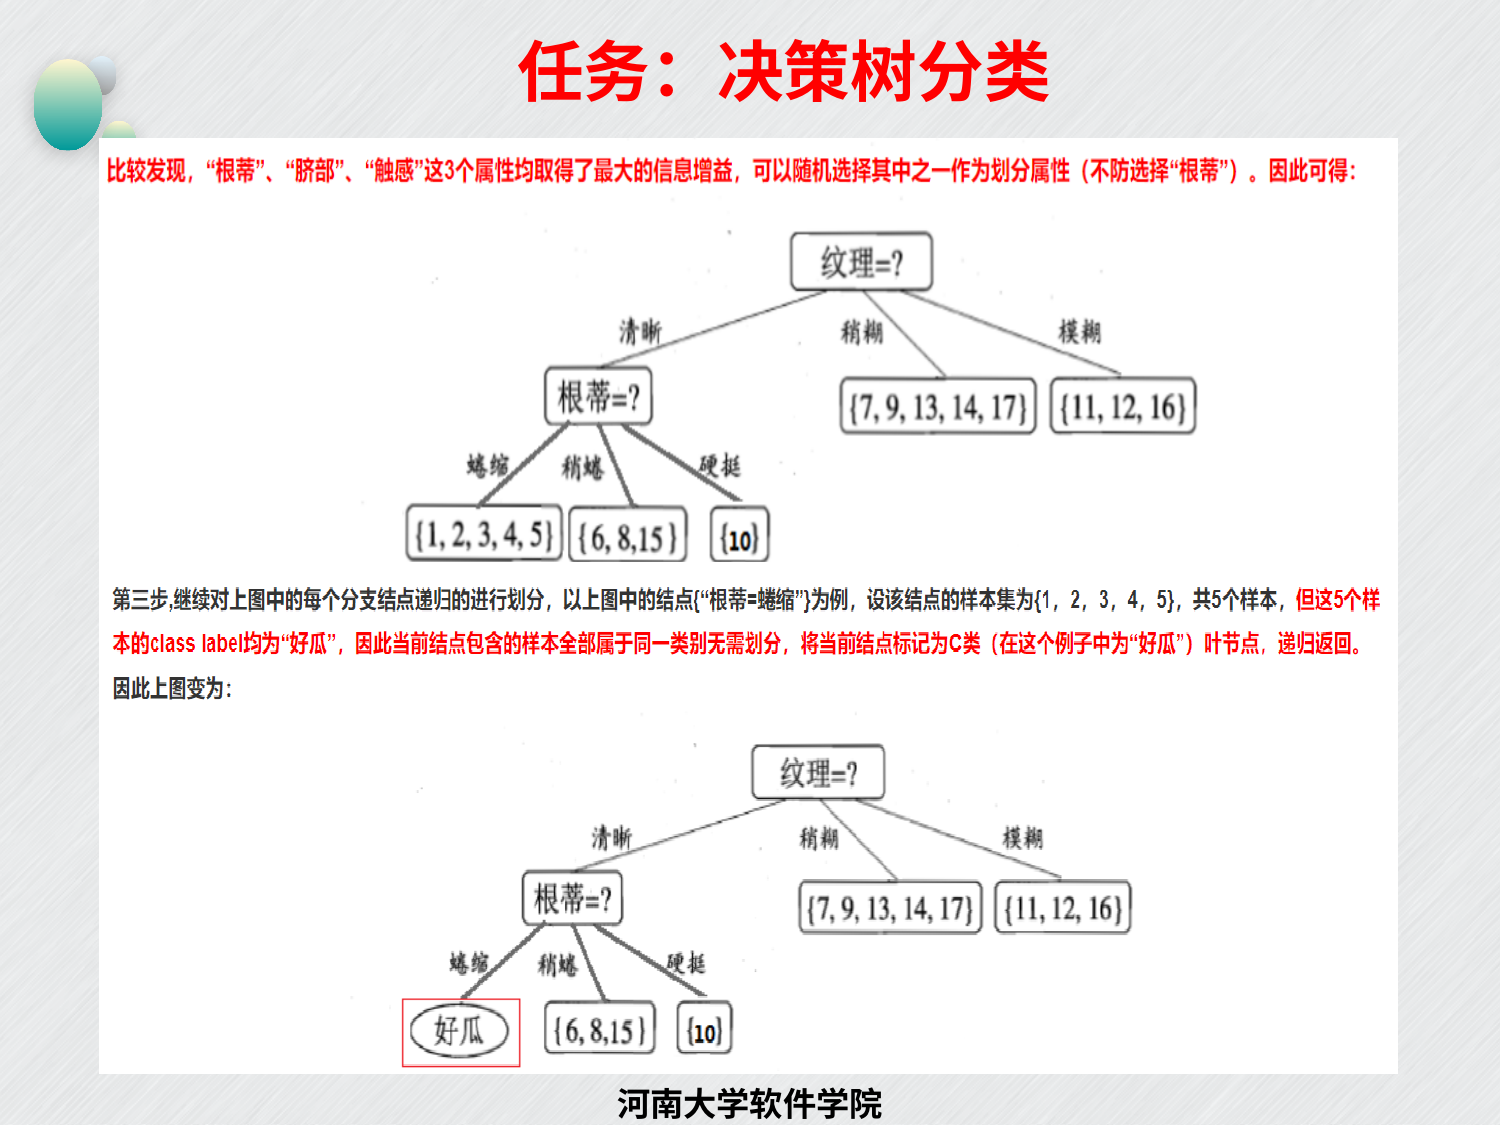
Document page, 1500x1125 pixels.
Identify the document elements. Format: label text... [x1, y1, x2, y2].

text_box 任务：决策树分类 [502, 22, 1067, 138]
picture [99, 138, 1398, 1074]
